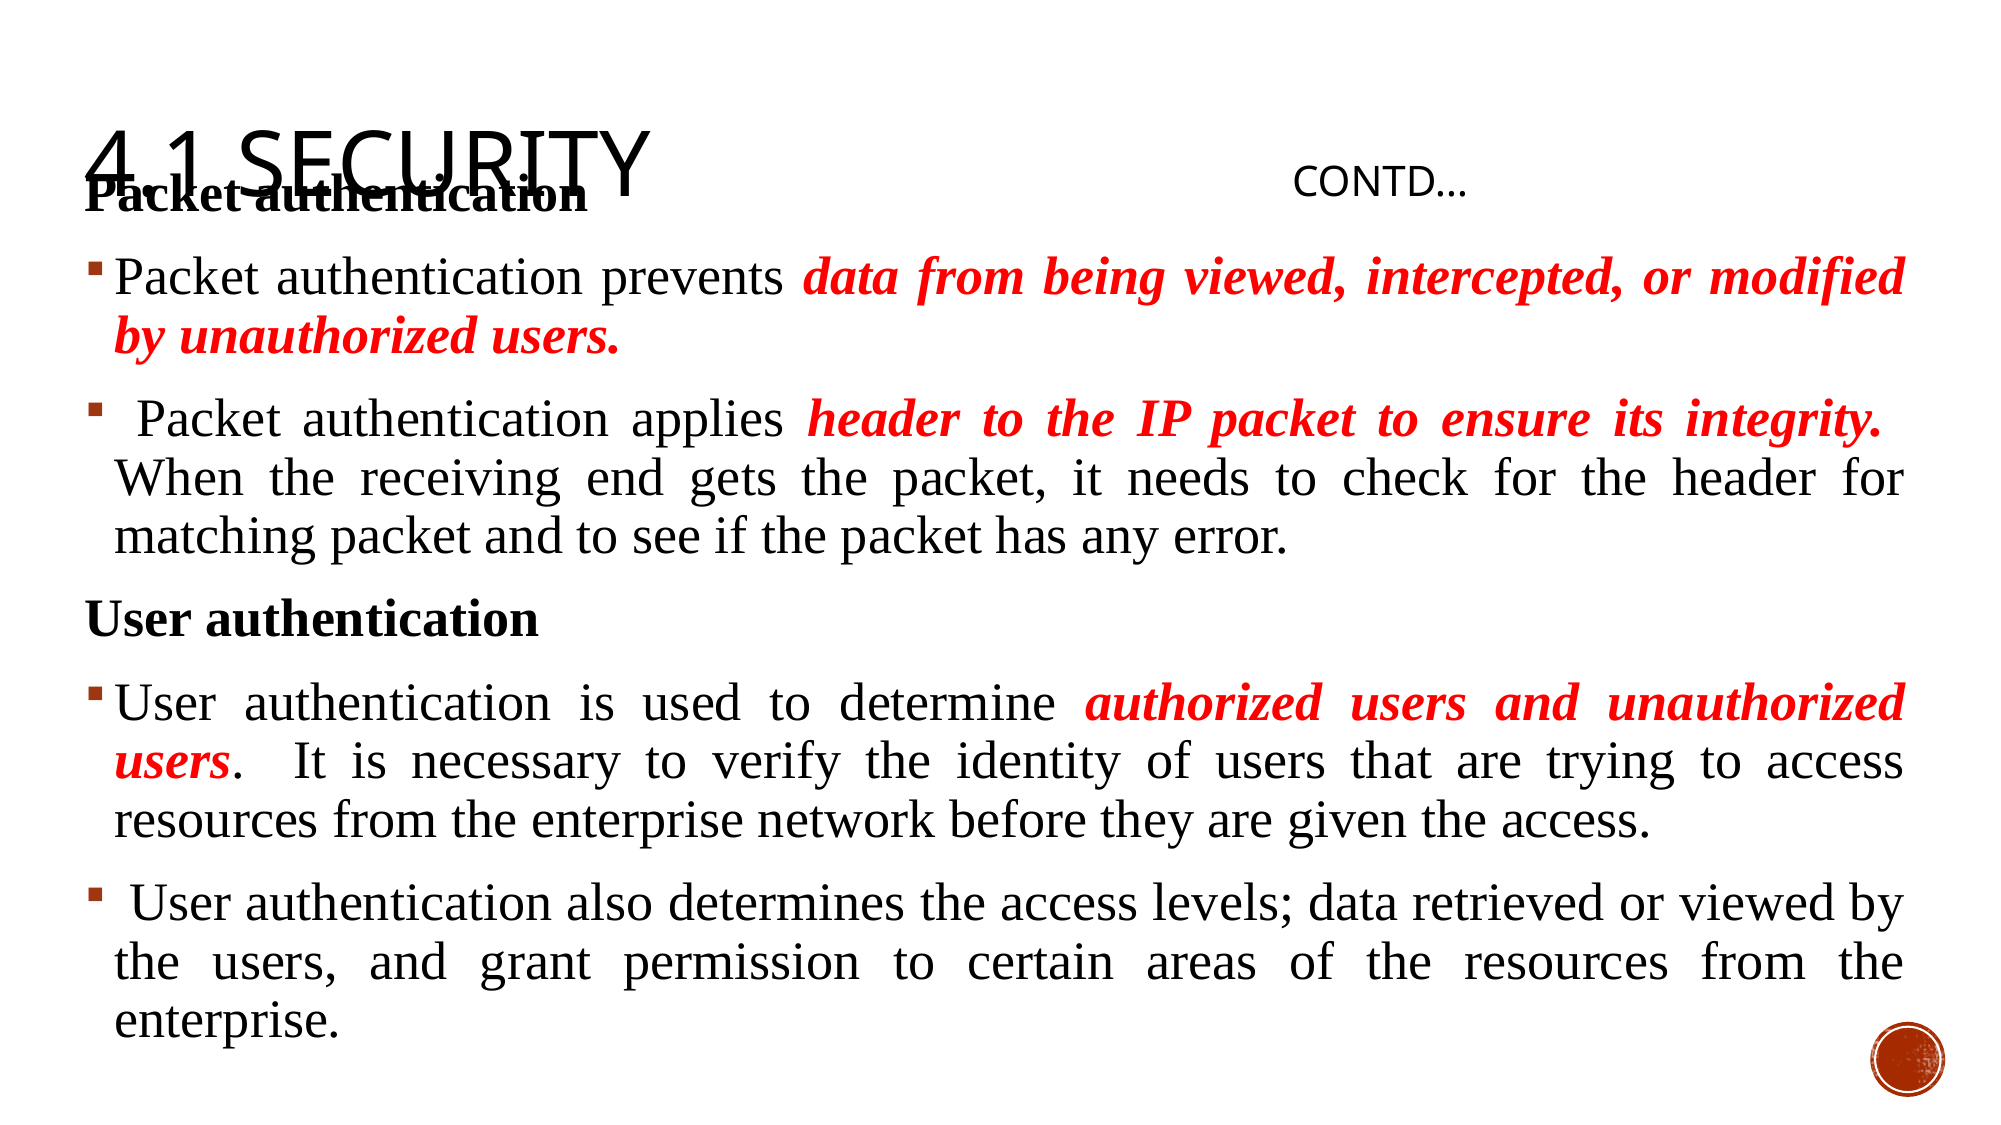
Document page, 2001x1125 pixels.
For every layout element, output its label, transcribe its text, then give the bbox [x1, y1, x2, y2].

list Packet authentication Packet authentication prevents data from being viewed, intercepted, or modified by unauthorized users. Packet authentication applies header to the IP packet to ensure its integrity. When the receiving end gets the packet, it needs to check for the header for matching packet and to see if the packet has any error. User authentication User authentication is used to determine authorized users and unauthorized users. It is necessary to verify the identity of users that are trying to access resources from the enterprise network before they are given the access. User authentication also determines the access levels; data retrieved or viewed by the users, and grant permission to certain areas of the resources from the enterprise. [69, 156, 1923, 1099]
title 4.1 security contd… [69, 79, 1826, 156]
